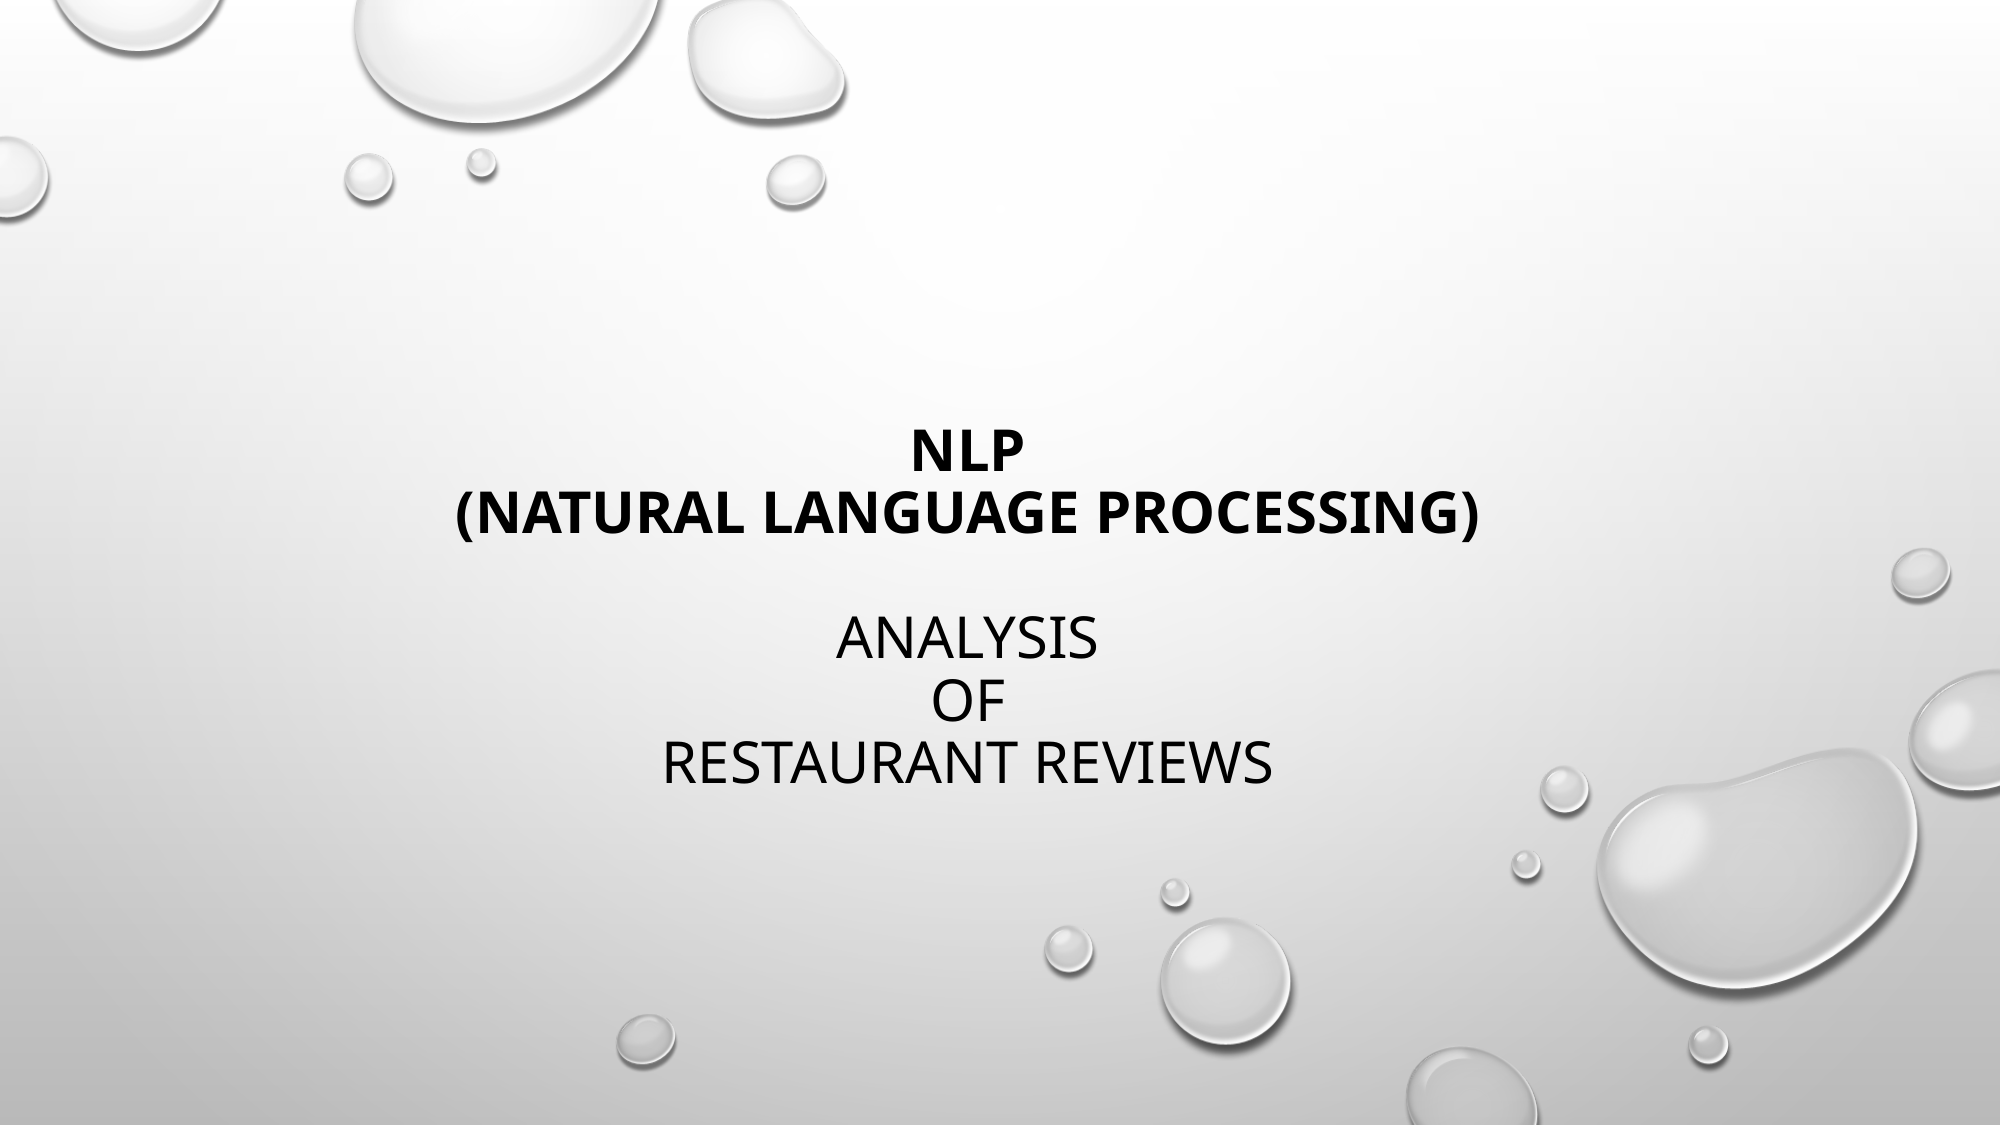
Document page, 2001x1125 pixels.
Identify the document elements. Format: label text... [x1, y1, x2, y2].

title NLP (Natural language processing) Analysis of restaurant reviews [229, 412, 1707, 804]
picture [0, 0, 2000, 1125]
